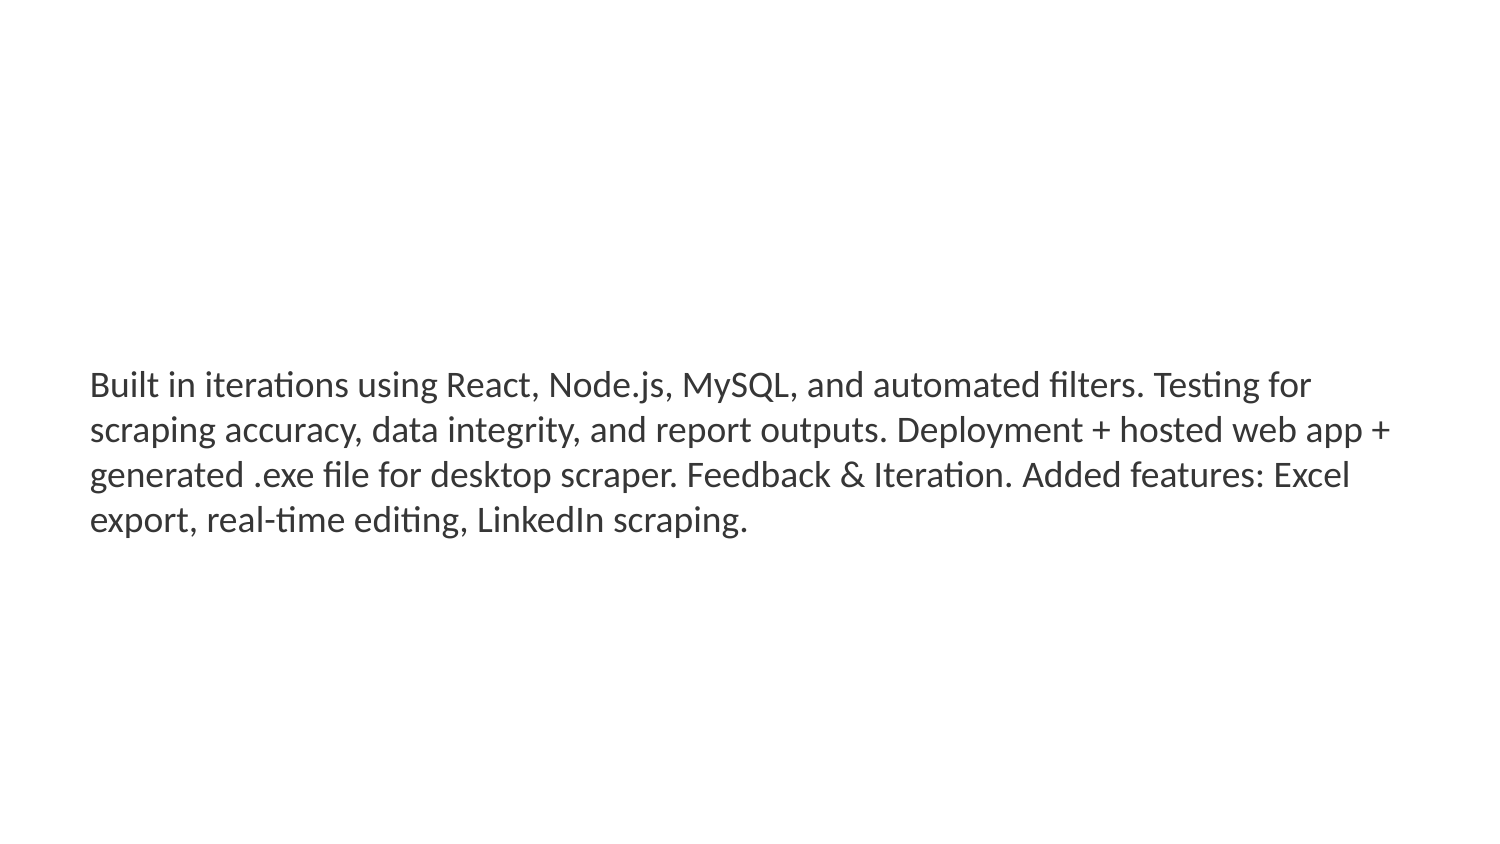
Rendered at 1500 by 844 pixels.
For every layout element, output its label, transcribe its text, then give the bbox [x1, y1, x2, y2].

text_box Built in iterations using React, Node.js, MySQL, and automated filters. Testing for scraping accuracy, data integrity, and report outputs. Deployment + hosted web app + generated .exe file for desktop scraper. Feedback & Iteration. Added features: Excel export, real-time editing, LinkedIn scraping. [74, 74, 1425, 825]
